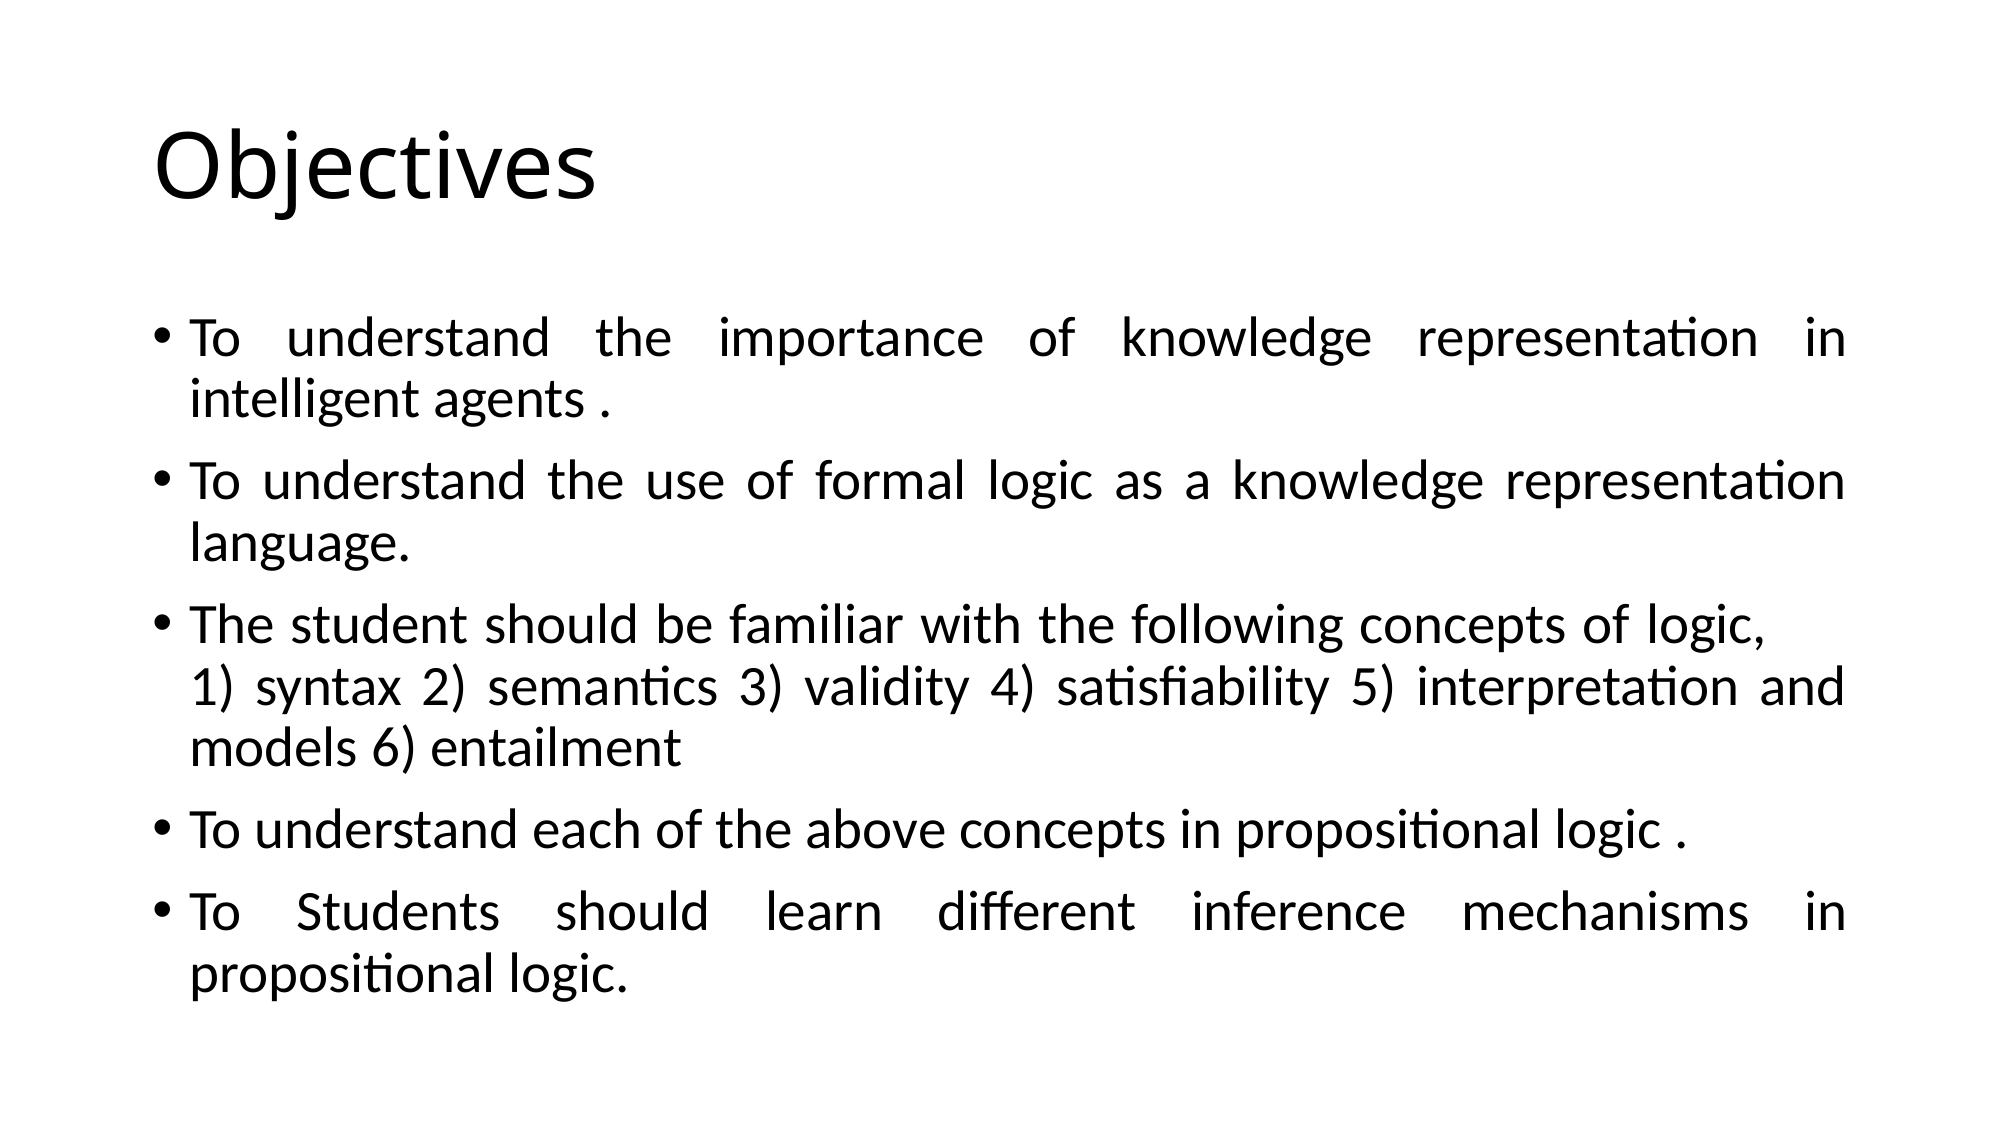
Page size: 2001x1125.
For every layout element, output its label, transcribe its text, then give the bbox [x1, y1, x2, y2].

title Objectives [137, 59, 1863, 278]
list To understand the importance of knowledge representation in intelligent agents . To understand the use of formal logic as a knowledge representation language. The student should be familiar with the following concepts of logic, 1) syntax 2) semantics 3) validity 4) satisfiability 5) interpretation and models 6) entailment To understand each of the above concepts in propositional logic . To Students should learn different inference mechanisms in propositional logic. [137, 299, 1863, 1014]
